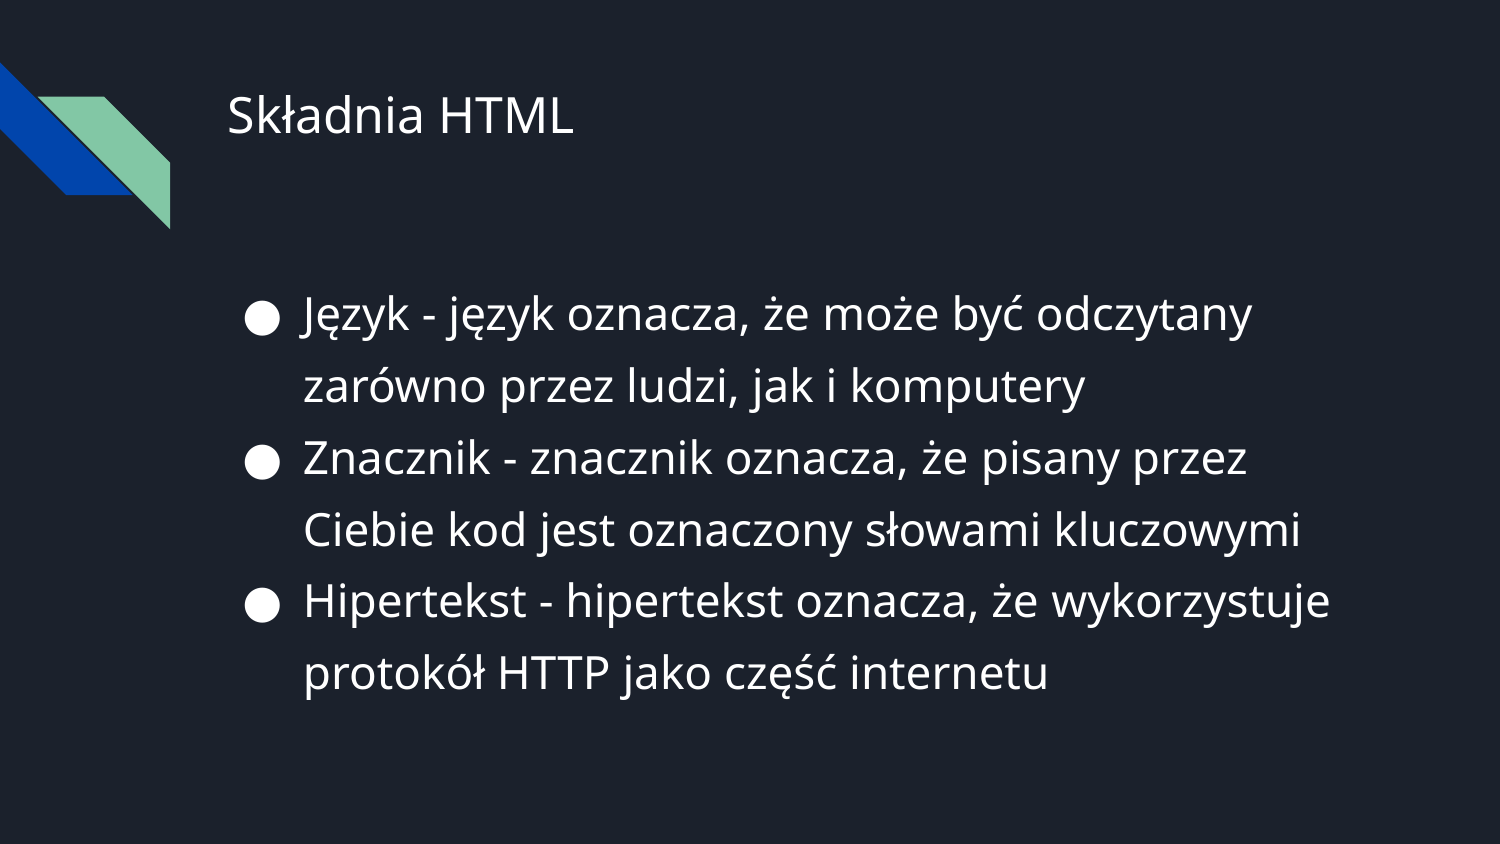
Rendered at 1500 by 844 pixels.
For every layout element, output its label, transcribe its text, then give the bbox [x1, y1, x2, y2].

list Język - język oznacza, że ​​może być odczytany zarówno przez ludzi, jak i komputery Znacznik - znacznik oznacza, że ​​pisany przez Ciebie kod jest oznaczony słowami kluczowymi Hipertekst - hipertekst oznacza, że ​​wykorzystuje protokół HTTP jako część internetu [212, 257, 1368, 735]
title Składnia HTML [212, 64, 1368, 215]
